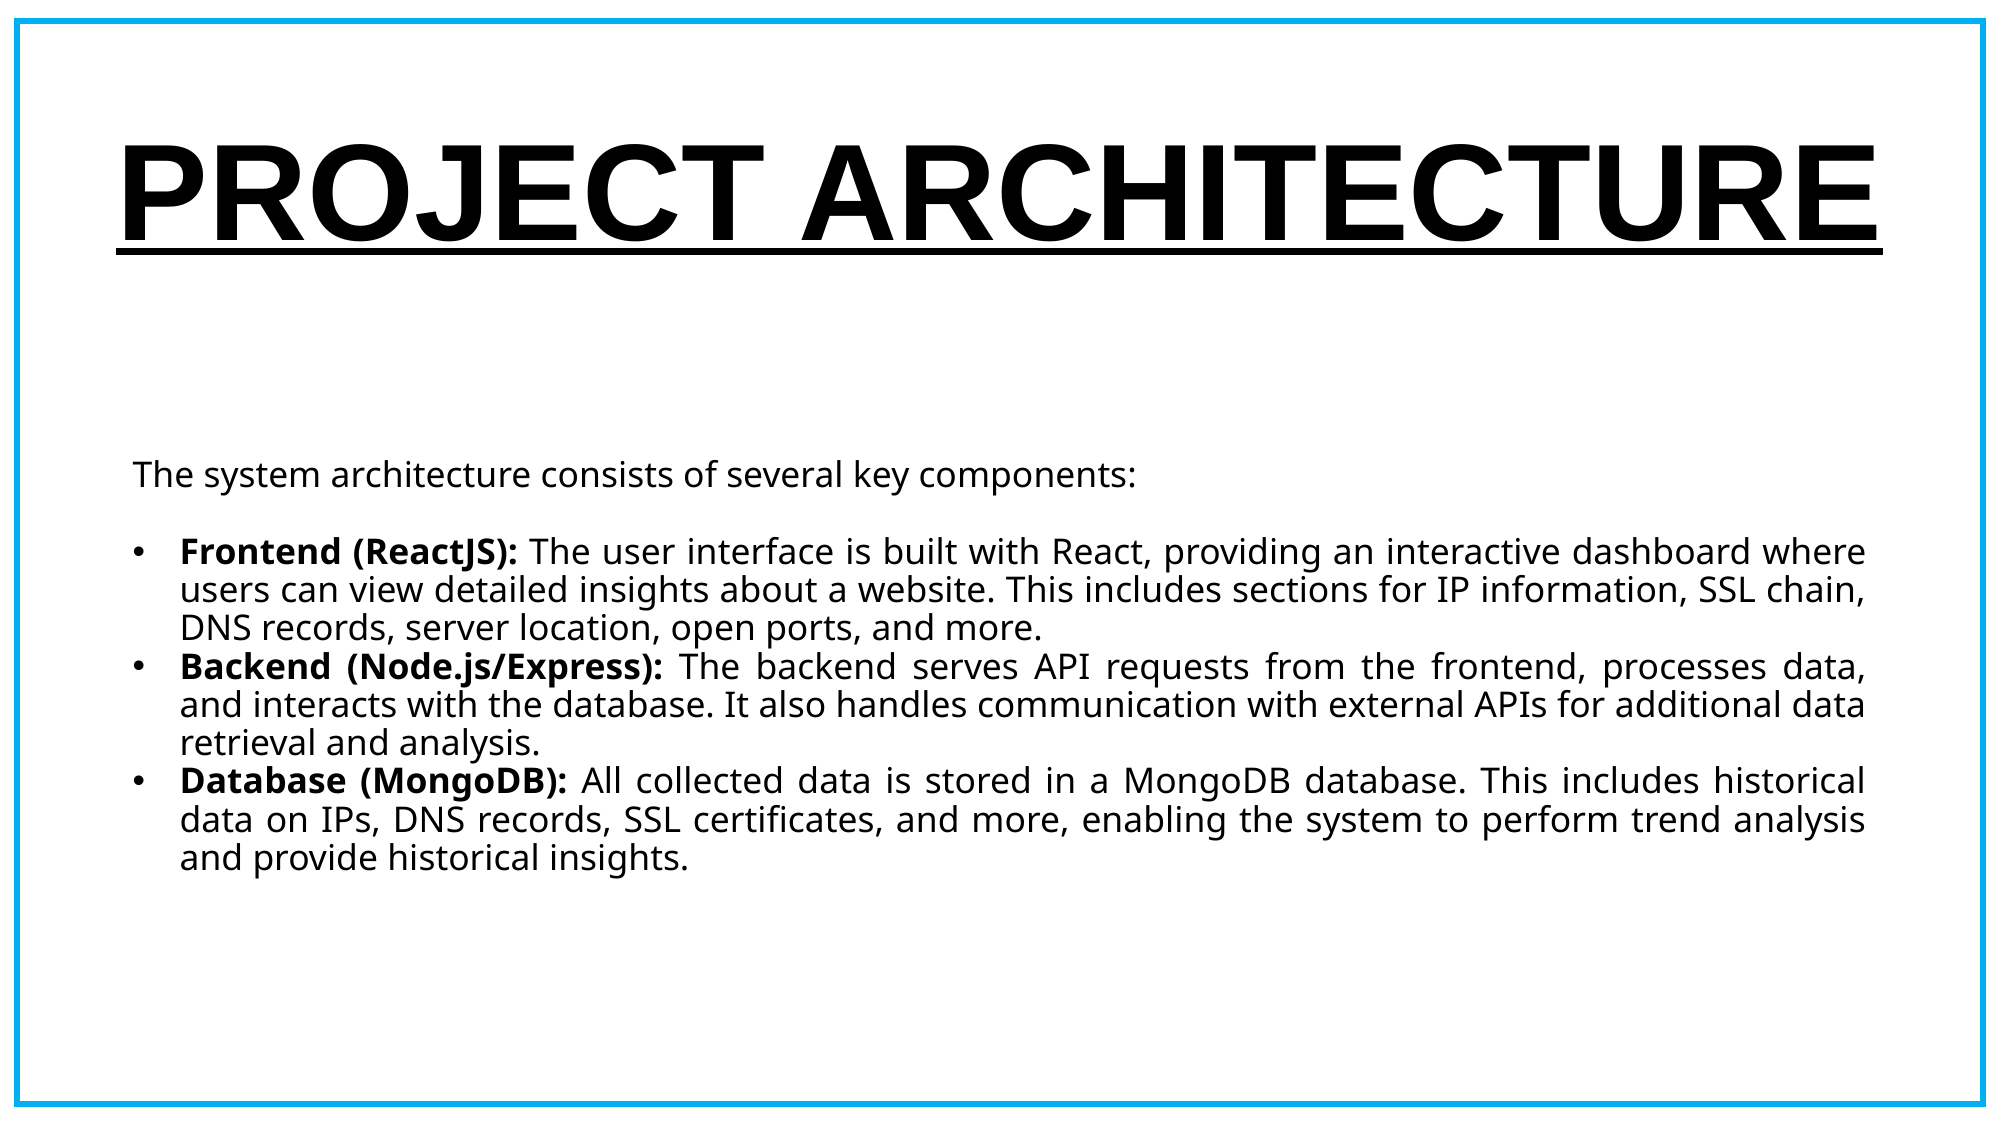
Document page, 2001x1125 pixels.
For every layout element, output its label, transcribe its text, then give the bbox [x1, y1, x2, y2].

text_box PROJECT ARCHITECTURE [49, 59, 1951, 278]
text_box The system architecture consists of several key components: Frontend (ReactJS): The user interface is built with React, providing an interactive dashboard where users can view detailed insights about a website. This includes sections for IP information, SSL chain, DNS records, server location, open ports, and more. Backend (Node.js/Express): The backend serves API requests from the frontend, processes data, and interacts with the database. It also handles communication with external APIs for additional data retrieval and analysis. Database (MongoDB): All collected data is stored in a MongoDB database. This includes historical data on IPs, DNS records, SSL certificates, and more, enabling the system to perform trend analysis and provide historical insights. [117, 404, 1883, 918]
text_box [109, 370, 1218, 647]
text_box [16, 20, 1984, 1105]
